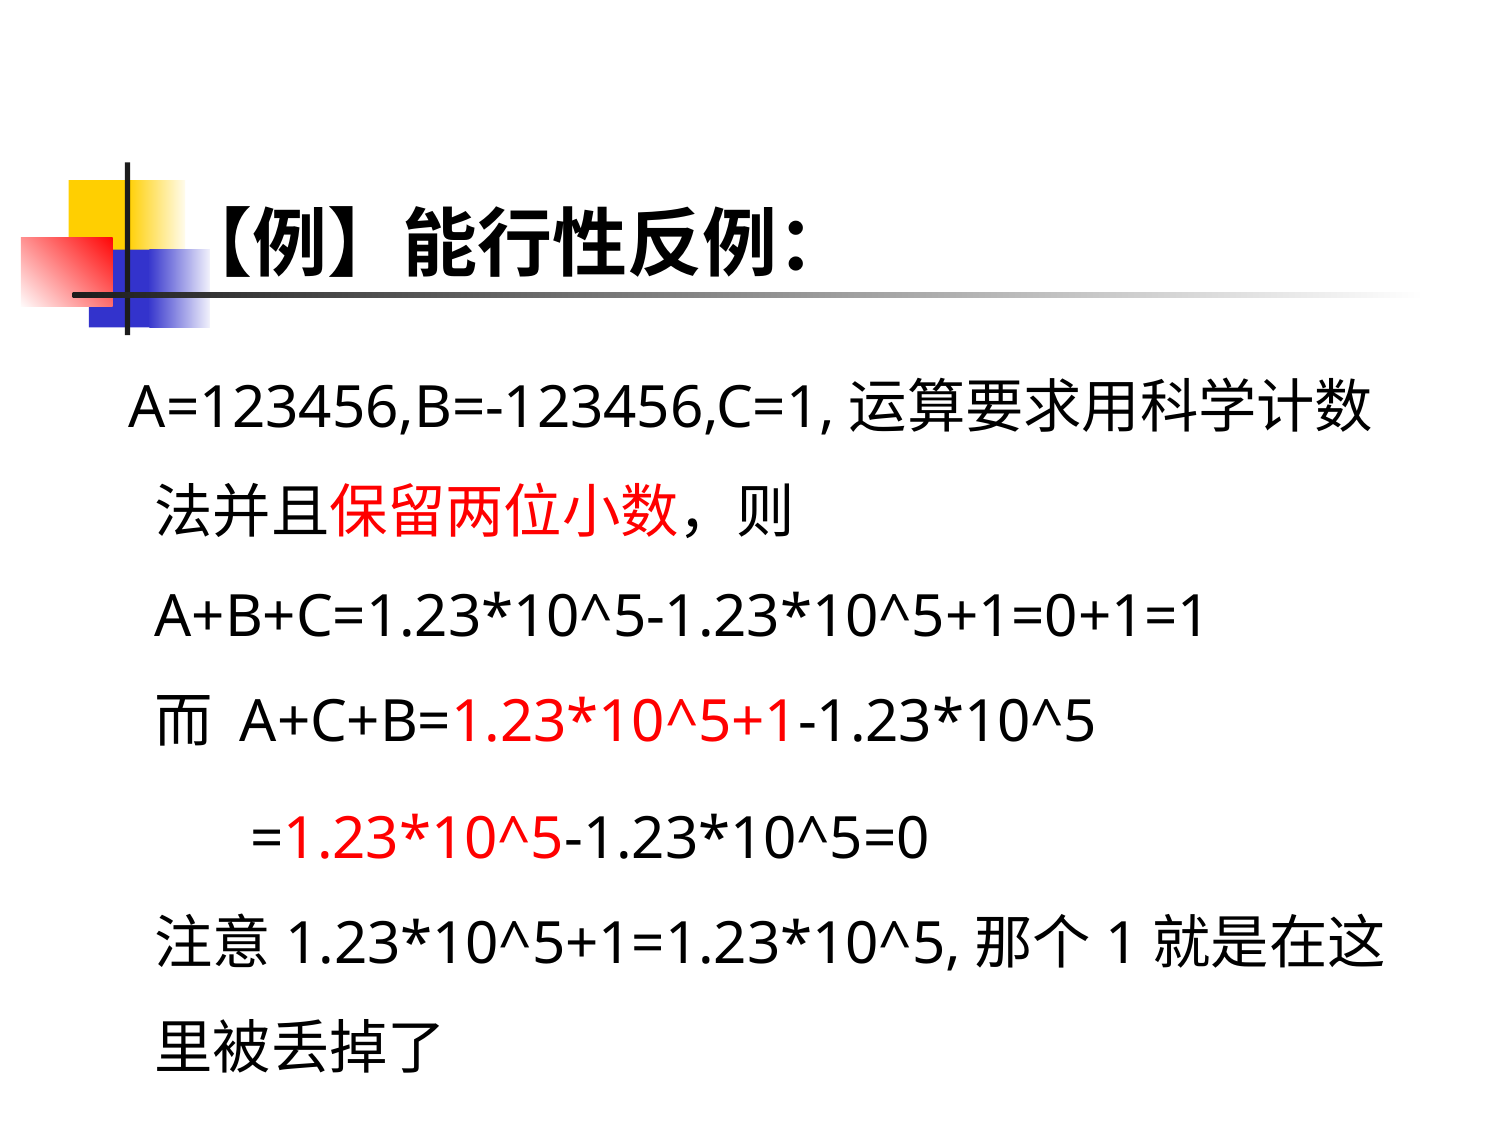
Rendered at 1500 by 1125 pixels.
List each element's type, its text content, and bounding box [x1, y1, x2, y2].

list A=123456,B=-123456,C=1,运算要求用科学计数法并且保留两位小数，则 A+B+C=1.23*10^5-1.23*10^5+1=0+1=1 而 A+C+B=1.23*10^5+1-1.23*10^5 =1.23*10^5-1.23*10^5=0 注意1.23*10^5+1=1.23*10^5,那个1就是在这里被丢掉了 [83, 326, 1417, 961]
title 【例】能行性反例： [162, 155, 1338, 293]
